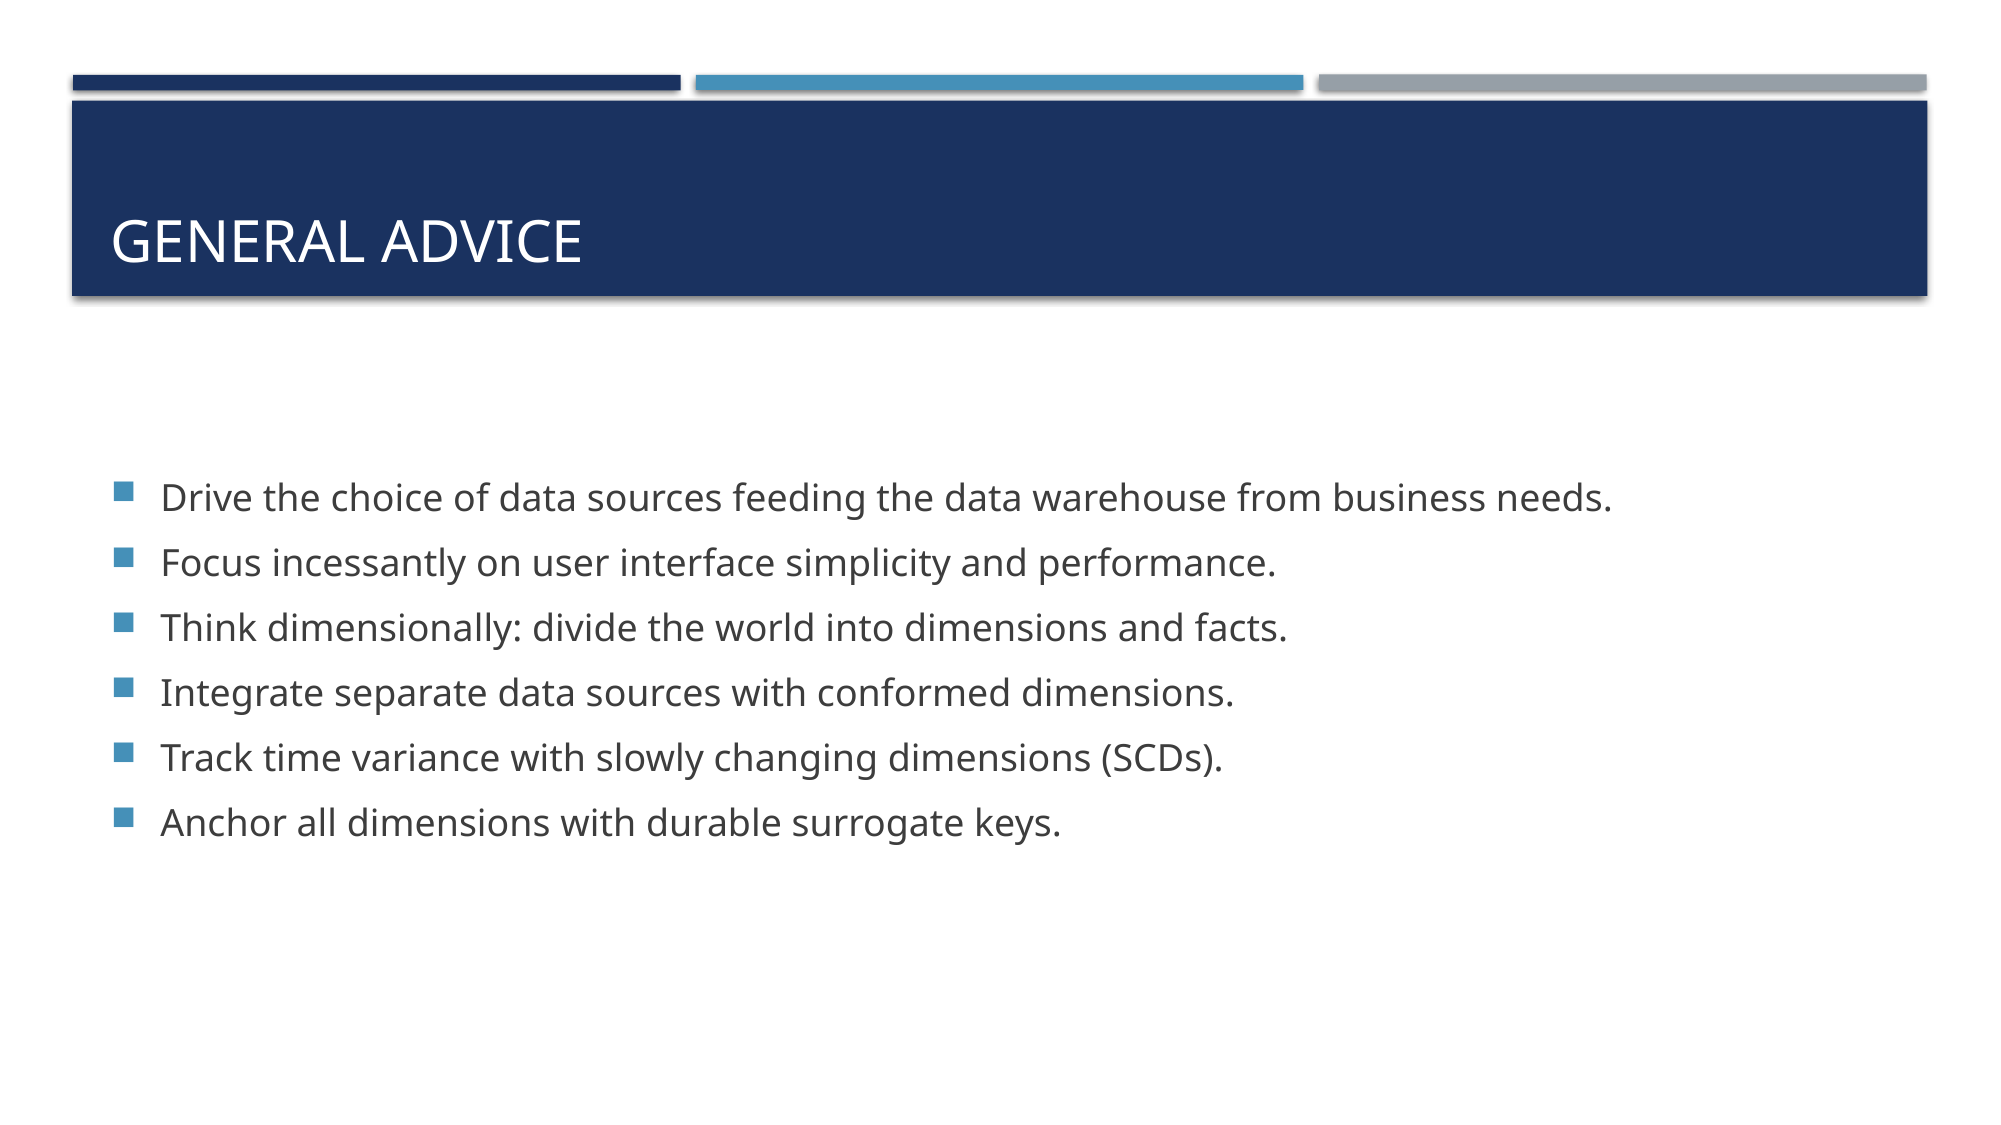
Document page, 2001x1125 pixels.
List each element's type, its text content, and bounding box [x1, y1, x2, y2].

title General advice [95, 115, 1905, 282]
list Drive the choice of data sources feeding the data warehouse from business needs. Focus incessantly on user interface simplicity and performance. Think dimensionally: divide the world into dimensions and facts. Integrate separate data sources with conformed dimensions. Track time variance with slowly changing dimensions (SCDs). Anchor all dimensions with durable surrogate keys. [95, 357, 1905, 962]
